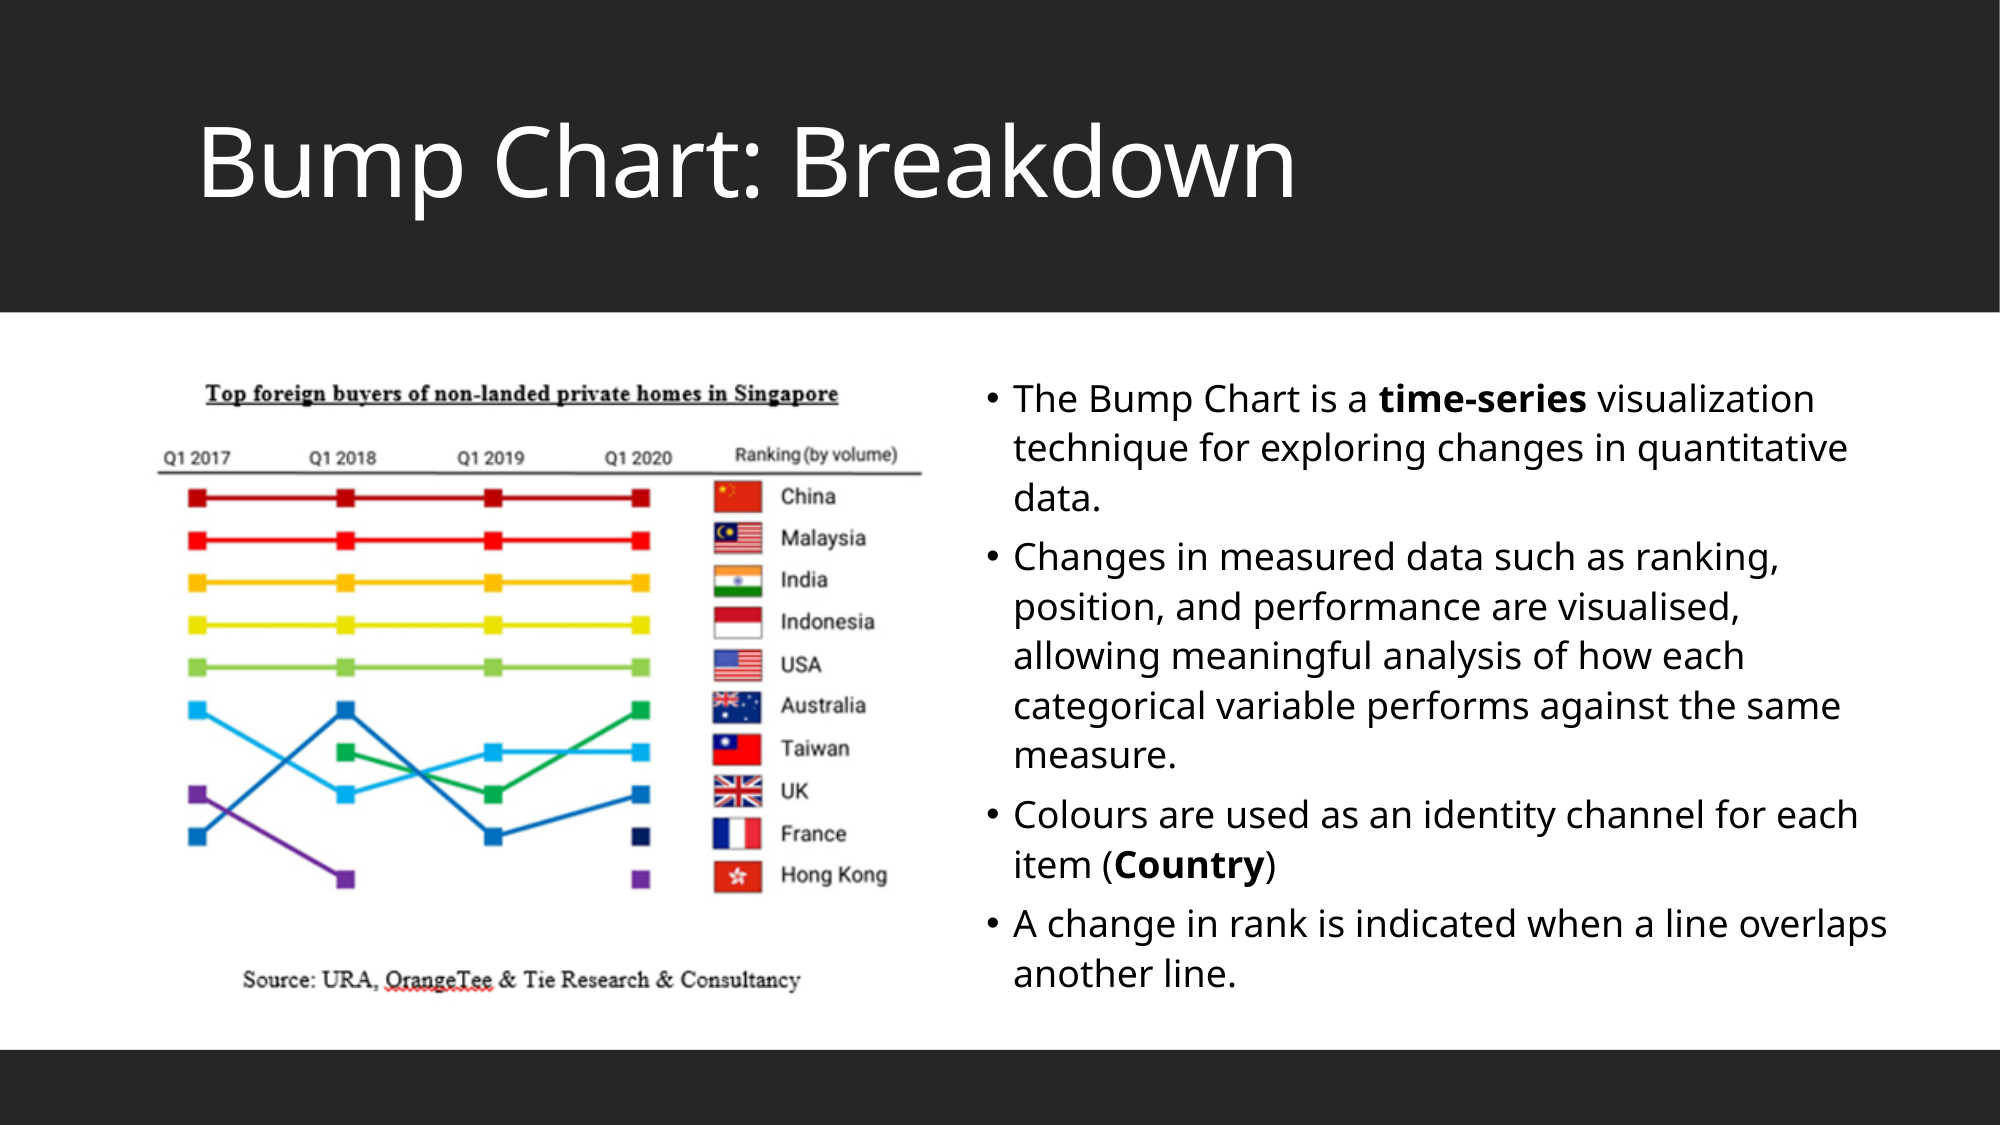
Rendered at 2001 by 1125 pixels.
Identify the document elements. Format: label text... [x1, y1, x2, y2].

picture [136, 358, 929, 1005]
title Bump Chart: Breakdown [180, 47, 1830, 285]
text_box [0, 314, 2000, 1049]
text_box [0, 0, 2000, 314]
text_box [0, 1049, 2000, 1125]
list The Bump Chart is a time-series visualization technique for exploring changes in quantitative data. Changes in measured data such as ranking, position, and performance are visualised, allowing meaningful analysis of how each categorical variable performs against the same measure. Colours are used as an identity channel for each item (Country) A change in rank is indicated when a line overlaps another line. [957, 362, 1893, 1007]
